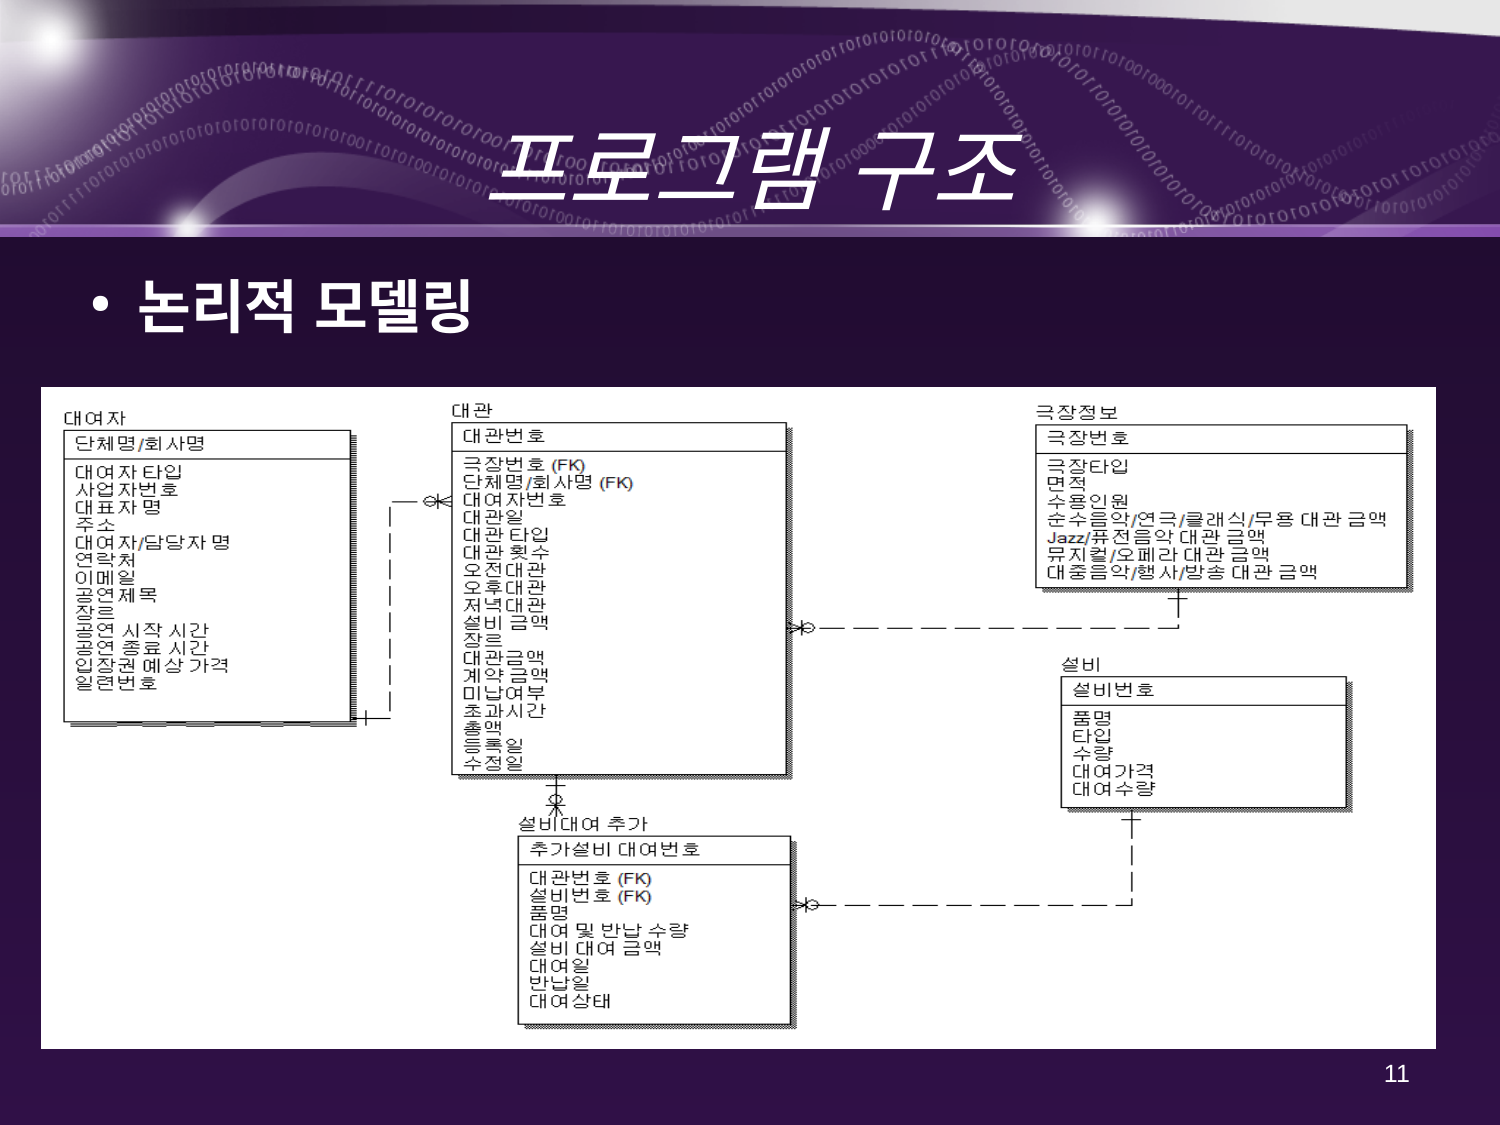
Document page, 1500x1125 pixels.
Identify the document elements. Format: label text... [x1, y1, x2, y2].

picture [41, 387, 1436, 1050]
picture [0, 0, 1500, 237]
slide_number 11 [1074, 1058, 1425, 1103]
list 논리적 모델링 [75, 262, 1459, 1005]
title 프로그램 구조 [75, 45, 1425, 233]
